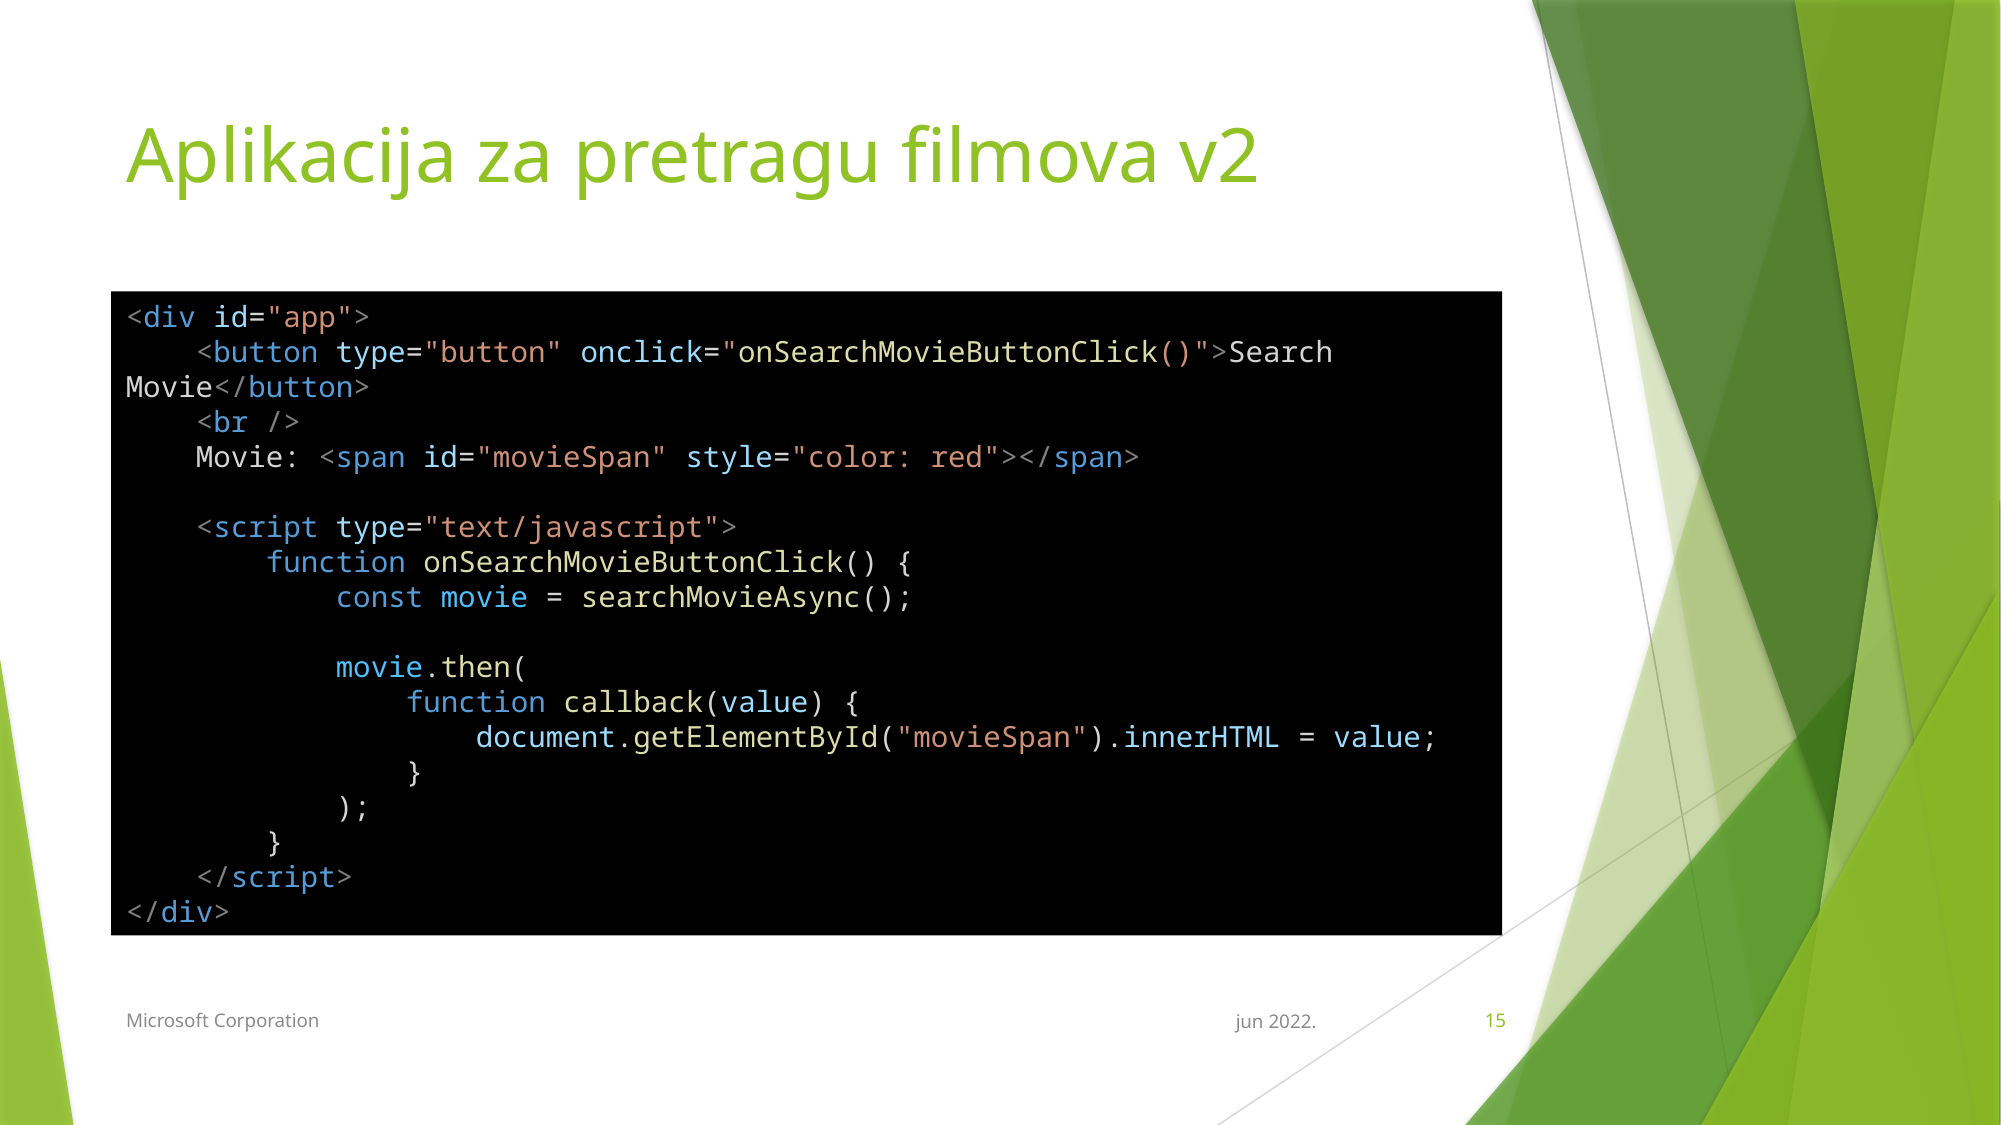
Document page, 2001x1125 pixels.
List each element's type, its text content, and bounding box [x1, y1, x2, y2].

text_box <div id="app"> <button type="button" onclick="onSearchMovieButtonClick()">Search Movie</button> <br /> Movie: <span id="movieSpan" style="color: red"></span> <script type="text/javascript"> function onSearchMovieButtonClick() { const movie = searchMovieAsync(); movie.then( function callback(value) { document.getElementById("movieSpan").innerHTML = value; } ); } </script> </div> [111, 291, 1503, 936]
title Aplikacija za pretragu filmova v2 [111, 99, 1522, 225]
footer Microsoft Corporation [111, 991, 1145, 1051]
slide_number 15 [1409, 991, 1522, 1051]
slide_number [1181, 991, 1332, 1051]
